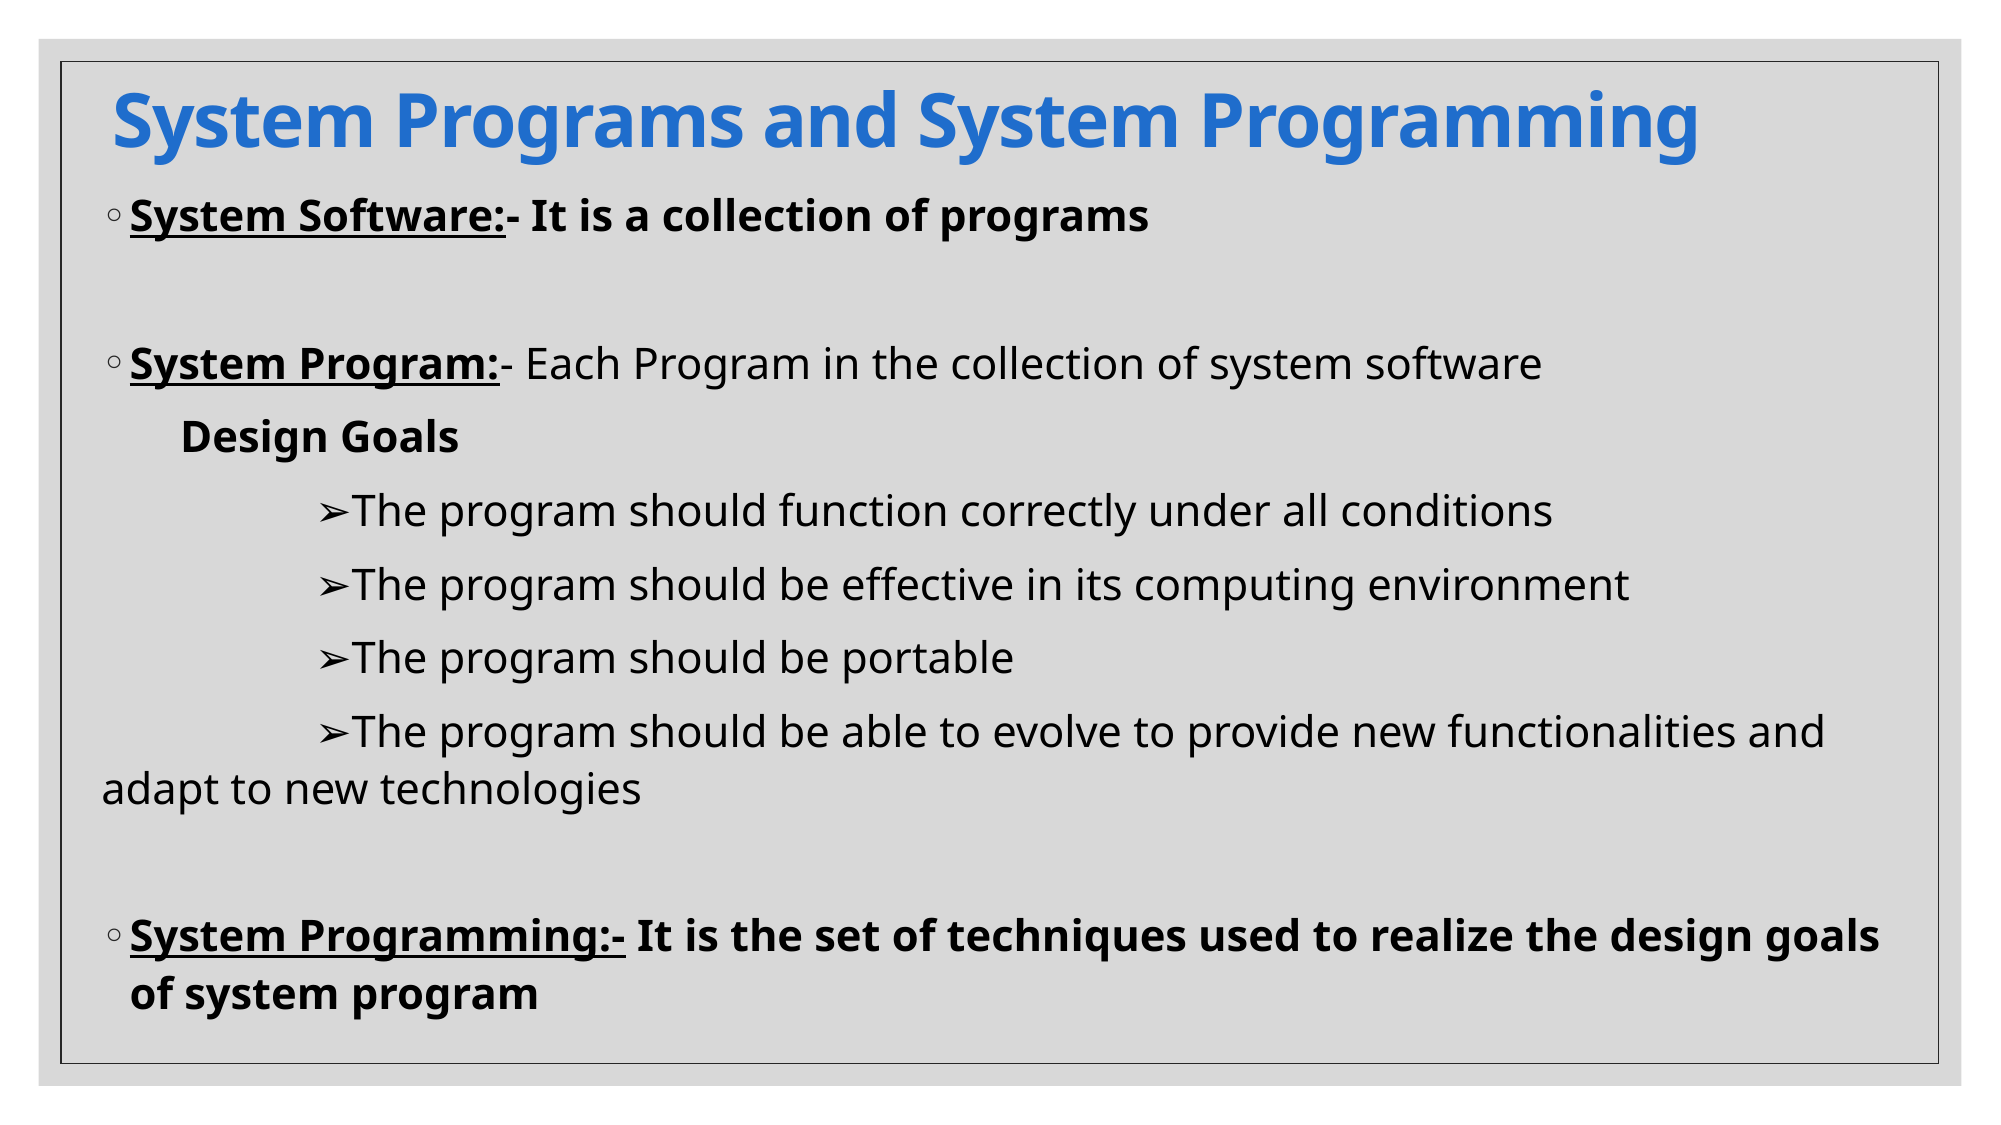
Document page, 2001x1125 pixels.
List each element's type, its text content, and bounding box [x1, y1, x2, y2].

list System Software:- It is a collection of programs System Program:- Each Program in the collection of system software Design Goals ➢The program should function correctly under all conditions ➢The program should be effective in its computing environment ➢The program should be portable ➢The program should be able to evolve to provide new functionalities and adapt to new technologies System Programming:- It is the set of techniques used to realize the design goals of system program [86, 175, 1932, 1029]
title System Programs and System Programming [97, 47, 1932, 175]
